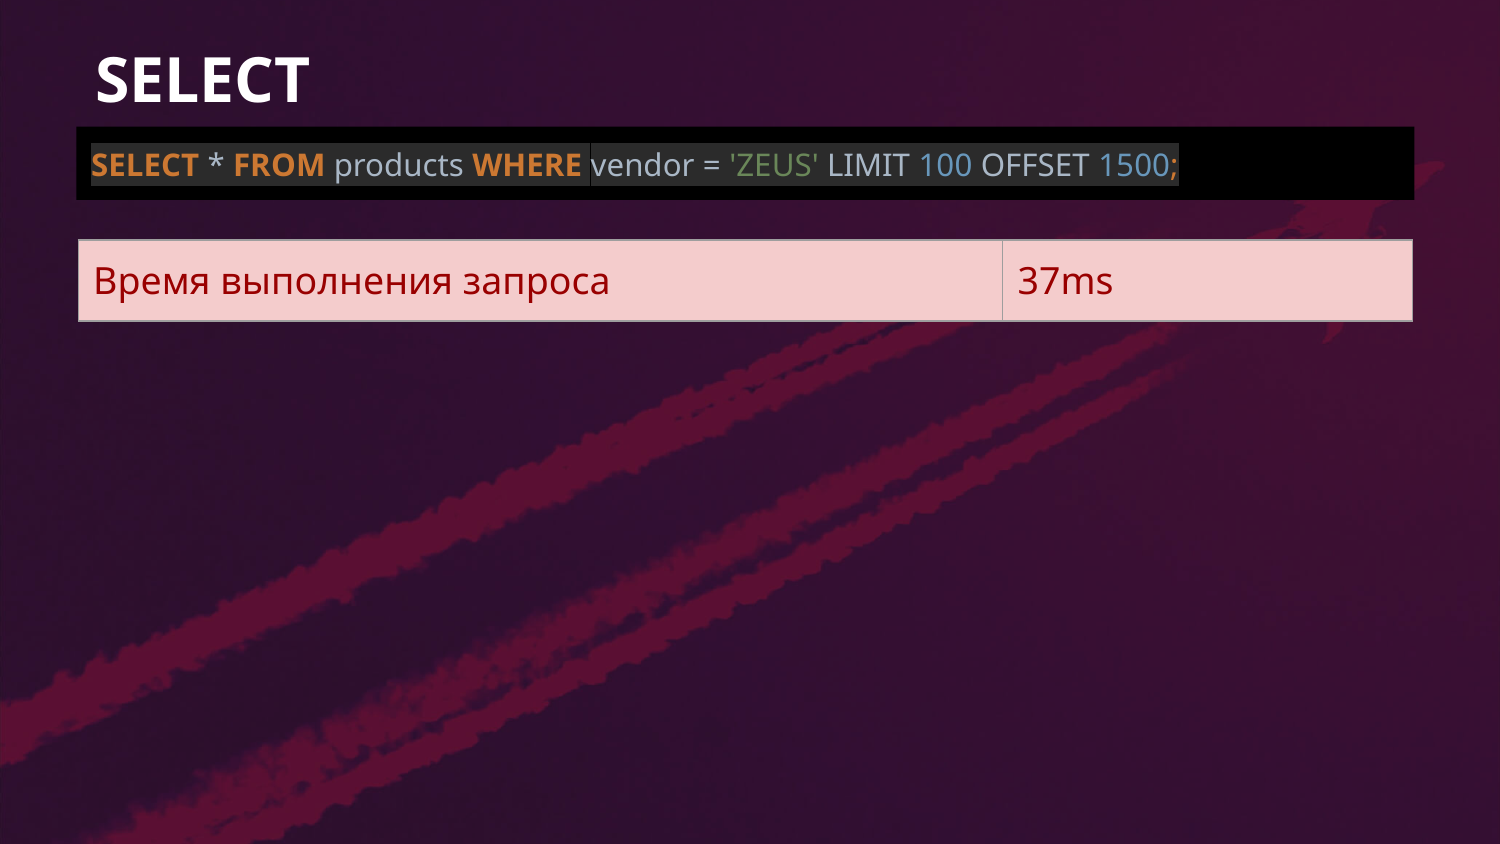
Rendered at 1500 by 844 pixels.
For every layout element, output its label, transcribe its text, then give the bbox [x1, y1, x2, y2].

text_box SELECT * FROM products WHERE vendor = 'ZEUS' LIMIT 100 OFFSET 1500; [76, 126, 1415, 200]
table_header Время выполнения запроса [79, 241, 1002, 320]
title SELECT [80, 25, 1447, 143]
table_header 37ms [1003, 241, 1412, 320]
picture [0, 0, 1500, 844]
